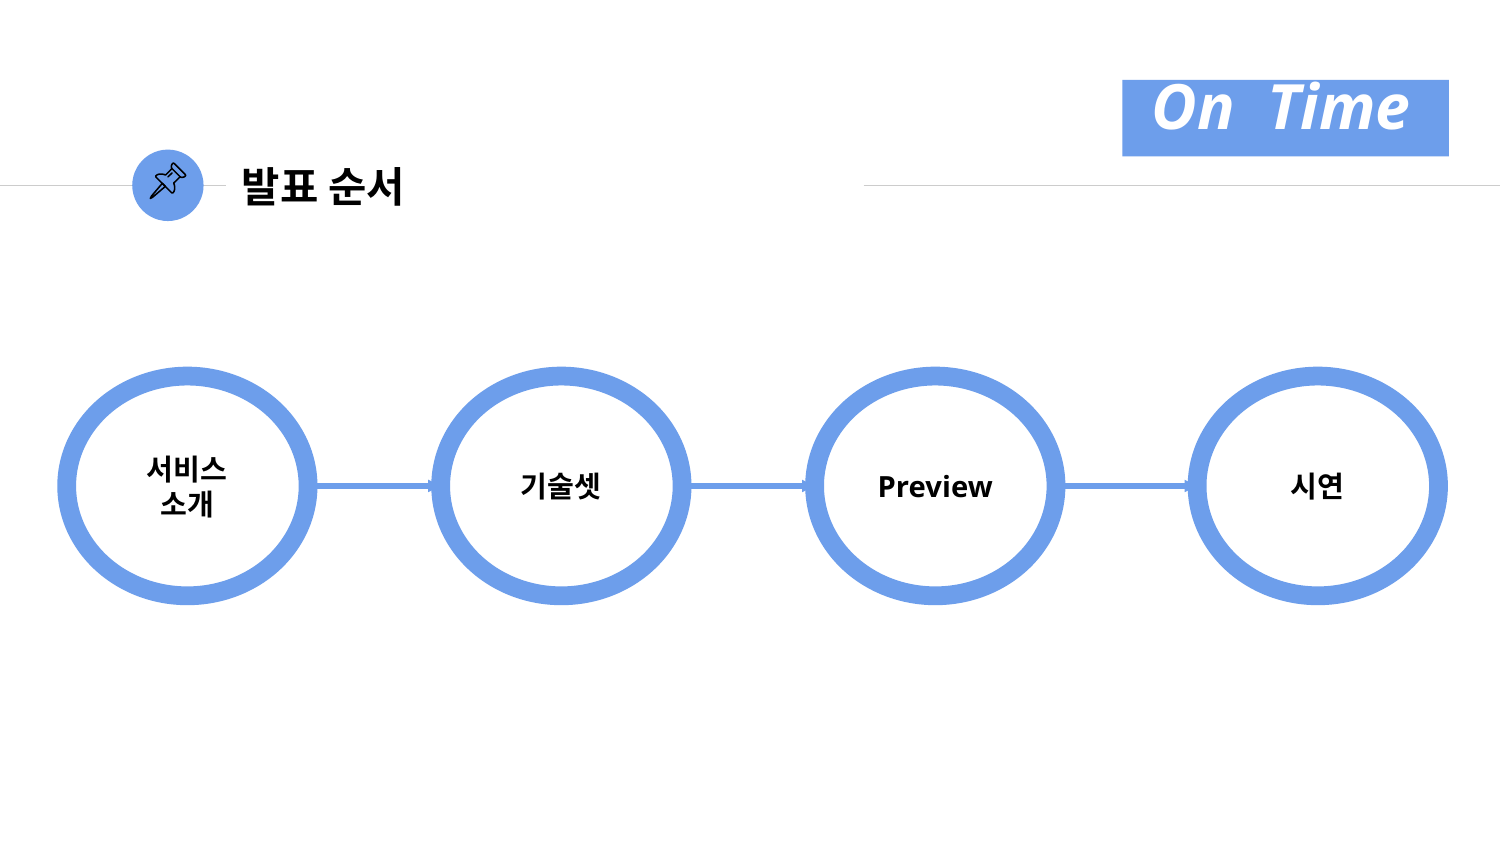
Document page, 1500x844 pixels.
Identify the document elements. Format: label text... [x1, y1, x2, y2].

text_box 기술셋 [440, 376, 683, 596]
text_box Preview [814, 376, 1056, 596]
title 발표 순서 [226, 149, 863, 222]
text_box [1122, 79, 1136, 157]
text_box 시연 [1197, 376, 1439, 596]
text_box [150, 162, 186, 199]
text_box [132, 149, 204, 222]
text_box 서비스 소개 [66, 376, 309, 596]
text_box On Time [1136, 52, 1500, 174]
